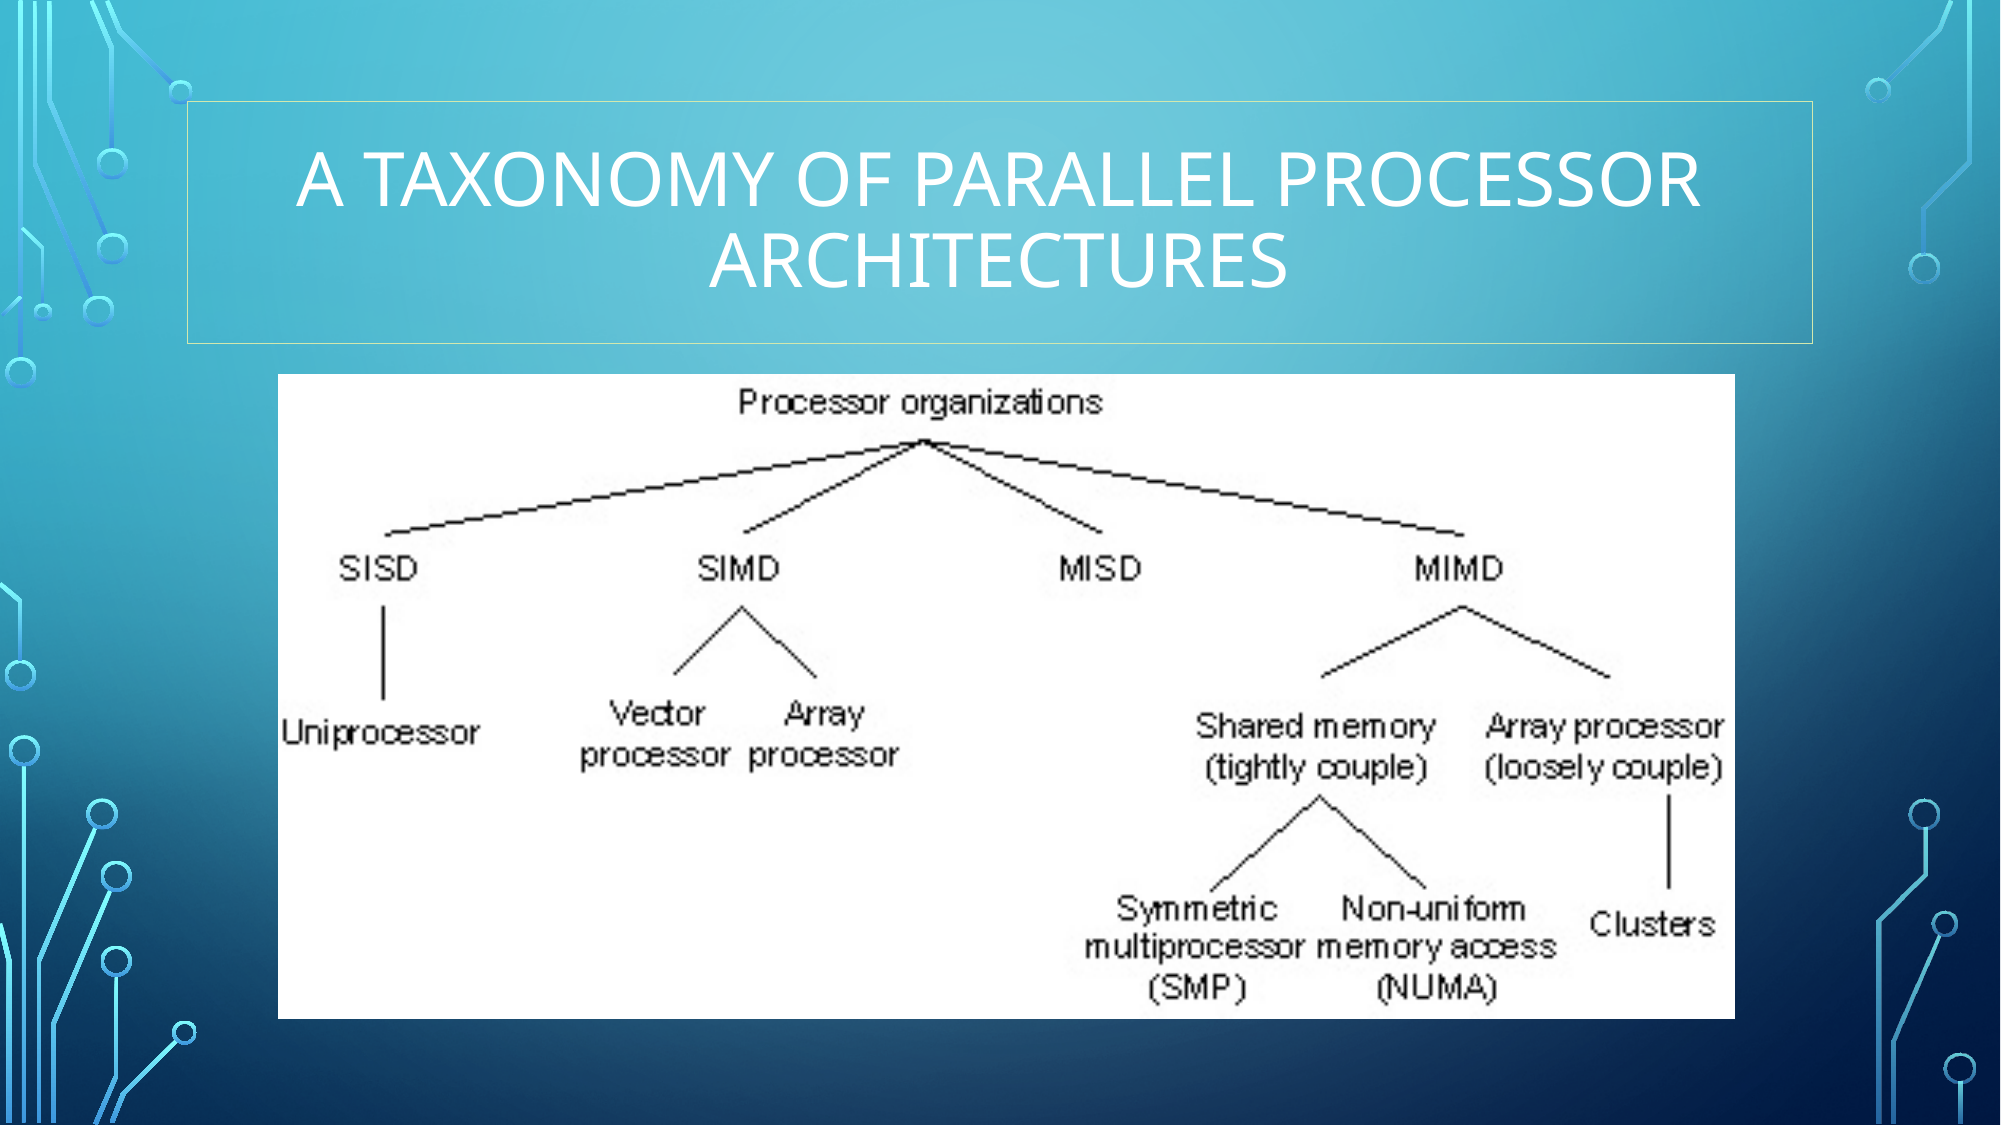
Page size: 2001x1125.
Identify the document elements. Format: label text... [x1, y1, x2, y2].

picture [277, 373, 1735, 1019]
title A Taxonomy of Parallel Processor Architectures [187, 101, 1813, 344]
